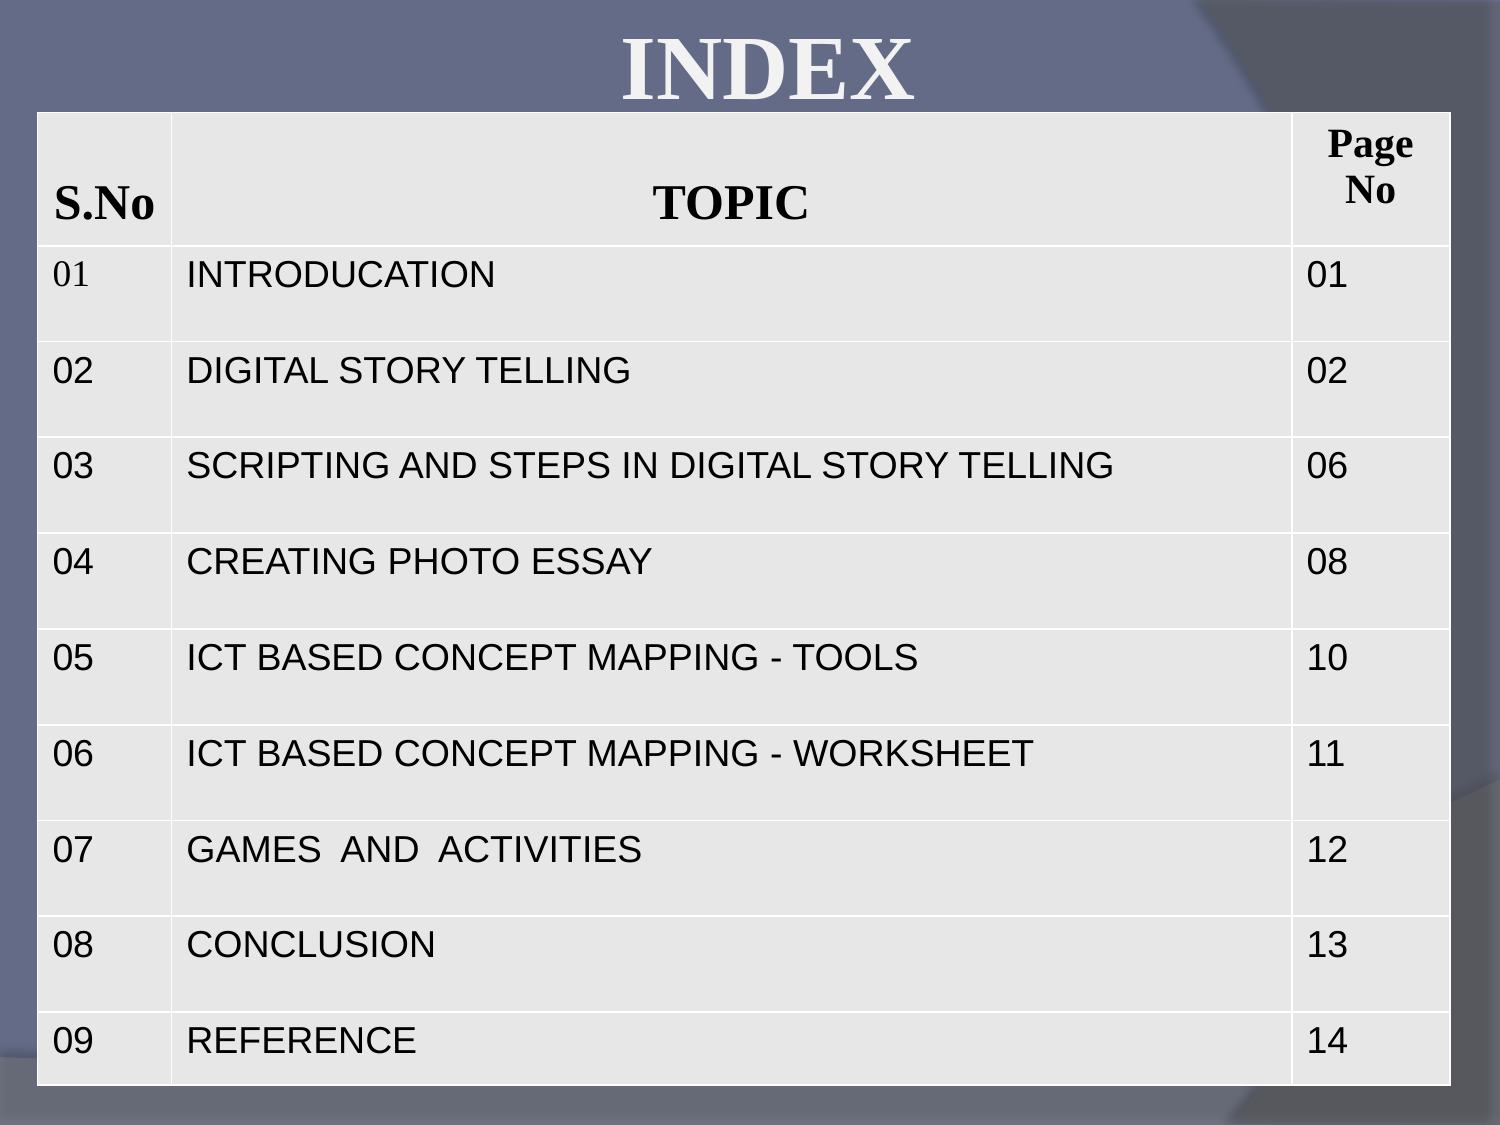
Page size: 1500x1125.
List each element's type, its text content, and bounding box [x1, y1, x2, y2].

table_cell INTRODUCATION [172, 247, 1291, 341]
table_cell 09 [38, 1013, 171, 1084]
table_cell REFERENCE [172, 1013, 1291, 1084]
table_cell 11 [1293, 726, 1449, 820]
table_cell CREATING PHOTO ESSAY [172, 534, 1291, 628]
table_cell ICT BASED CONCEPT MAPPING - TOOLS [172, 630, 1291, 724]
table_cell 08 [1293, 534, 1449, 628]
table_cell ICT BASED CONCEPT MAPPING - WORKSHEET [172, 726, 1291, 820]
table_header Page No [1293, 113, 1449, 245]
table_cell 06 [1293, 438, 1449, 532]
table_cell 03 [38, 438, 171, 532]
table_cell 07 [38, 821, 171, 915]
table_cell 02 [38, 342, 171, 436]
table_cell 12 [1293, 821, 1449, 915]
table_cell 01 [1293, 247, 1449, 341]
table_header S.No [38, 113, 171, 245]
table_cell 05 [38, 630, 171, 724]
table_cell GAMES AND ACTIVITIES [172, 821, 1291, 915]
table_cell 01 [38, 247, 171, 341]
table_cell 06 [38, 726, 171, 820]
table_header TOPIC [172, 113, 1291, 245]
table_cell CONCLUSION [172, 917, 1291, 1011]
table_cell 14 [1293, 1013, 1449, 1084]
table_cell SCRIPTING AND STEPS IN DIGITAL STORY TELLING [172, 438, 1291, 532]
table_cell DIGITAL STORY TELLING [172, 342, 1291, 436]
table_cell 08 [38, 917, 171, 1011]
table_cell 13 [1293, 917, 1449, 1011]
table_cell 02 [1293, 342, 1449, 436]
table_cell 04 [38, 534, 171, 628]
text_box INDEX [499, 0, 1038, 125]
table_cell 10 [1293, 630, 1449, 724]
